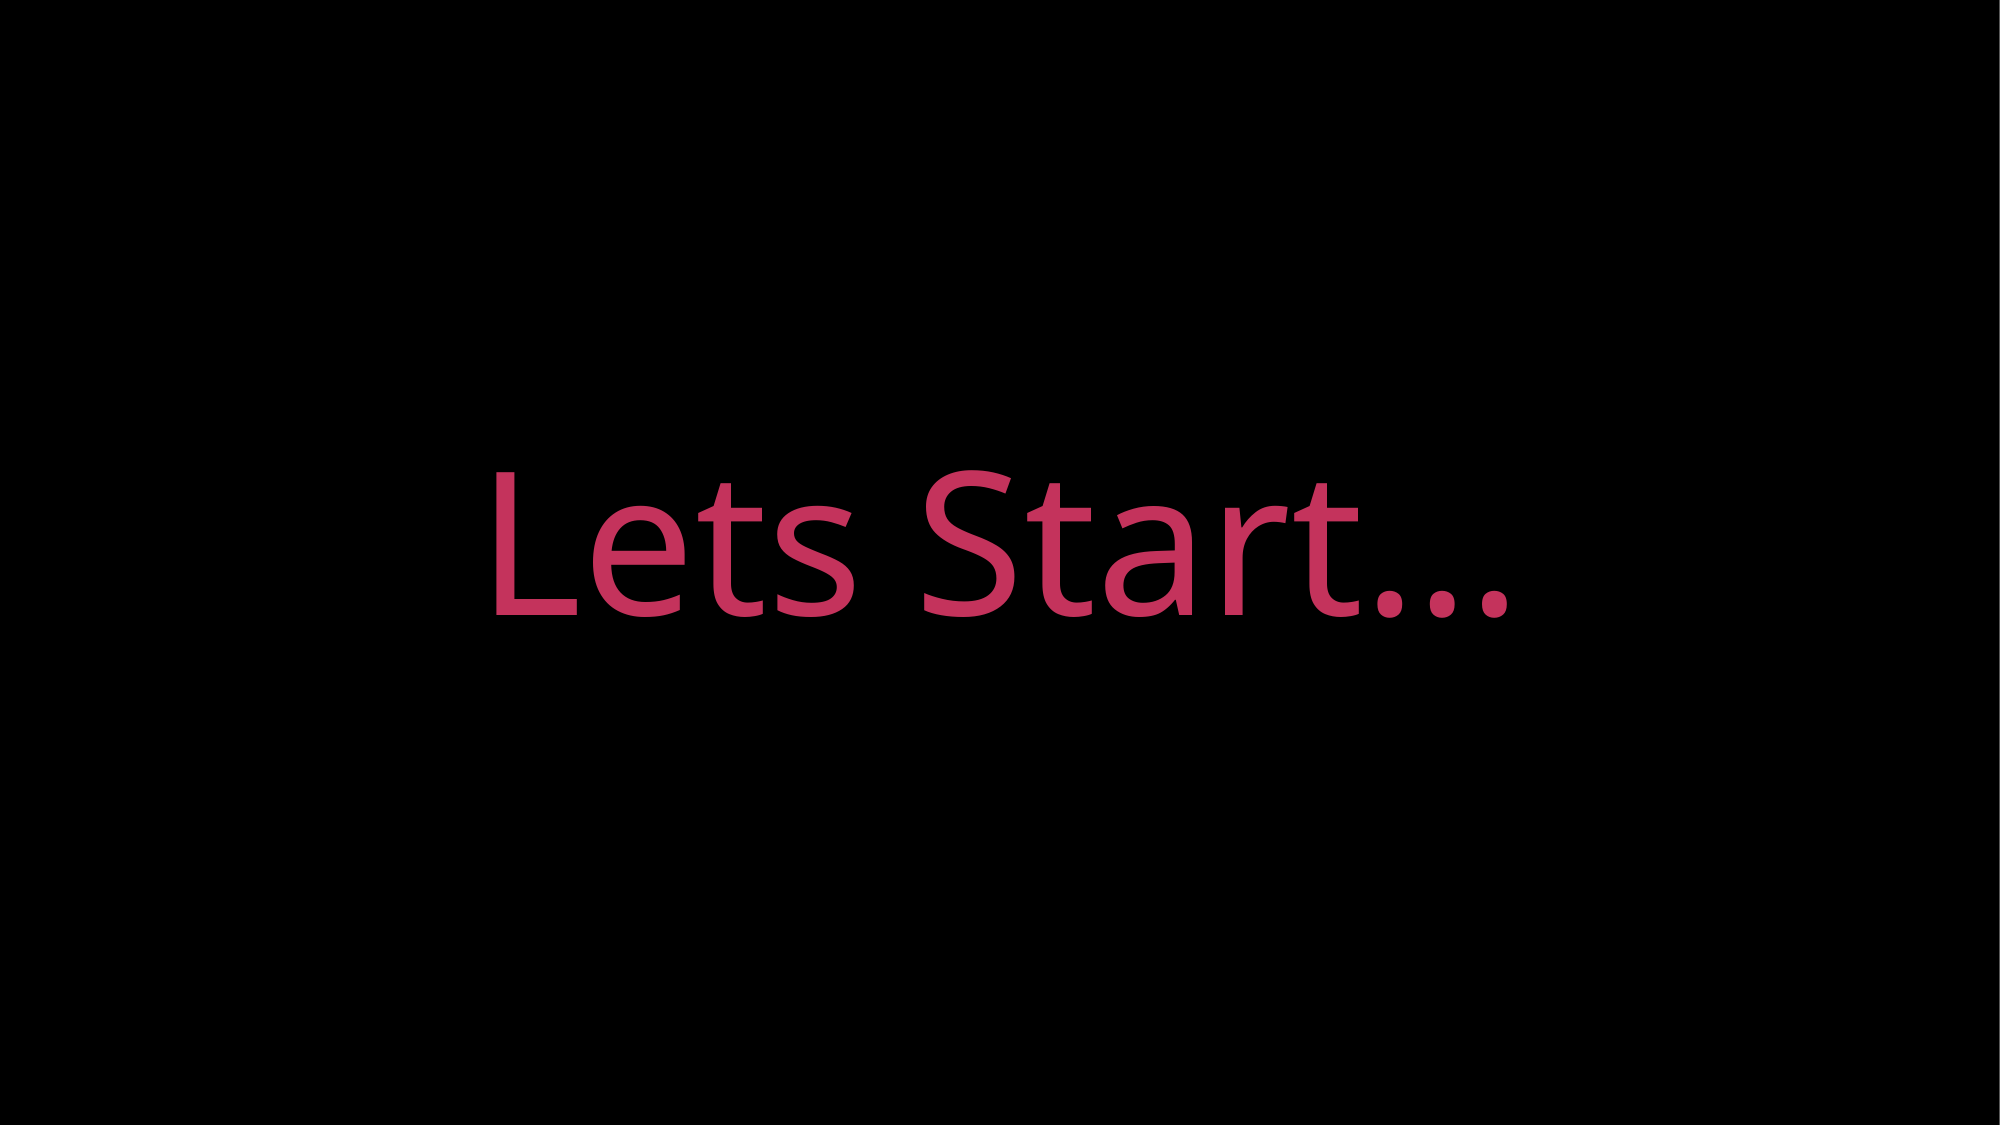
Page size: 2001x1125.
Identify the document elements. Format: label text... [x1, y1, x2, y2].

text_box Lets Start… [617, 408, 1383, 664]
text_box [0, 0, 2000, 1125]
